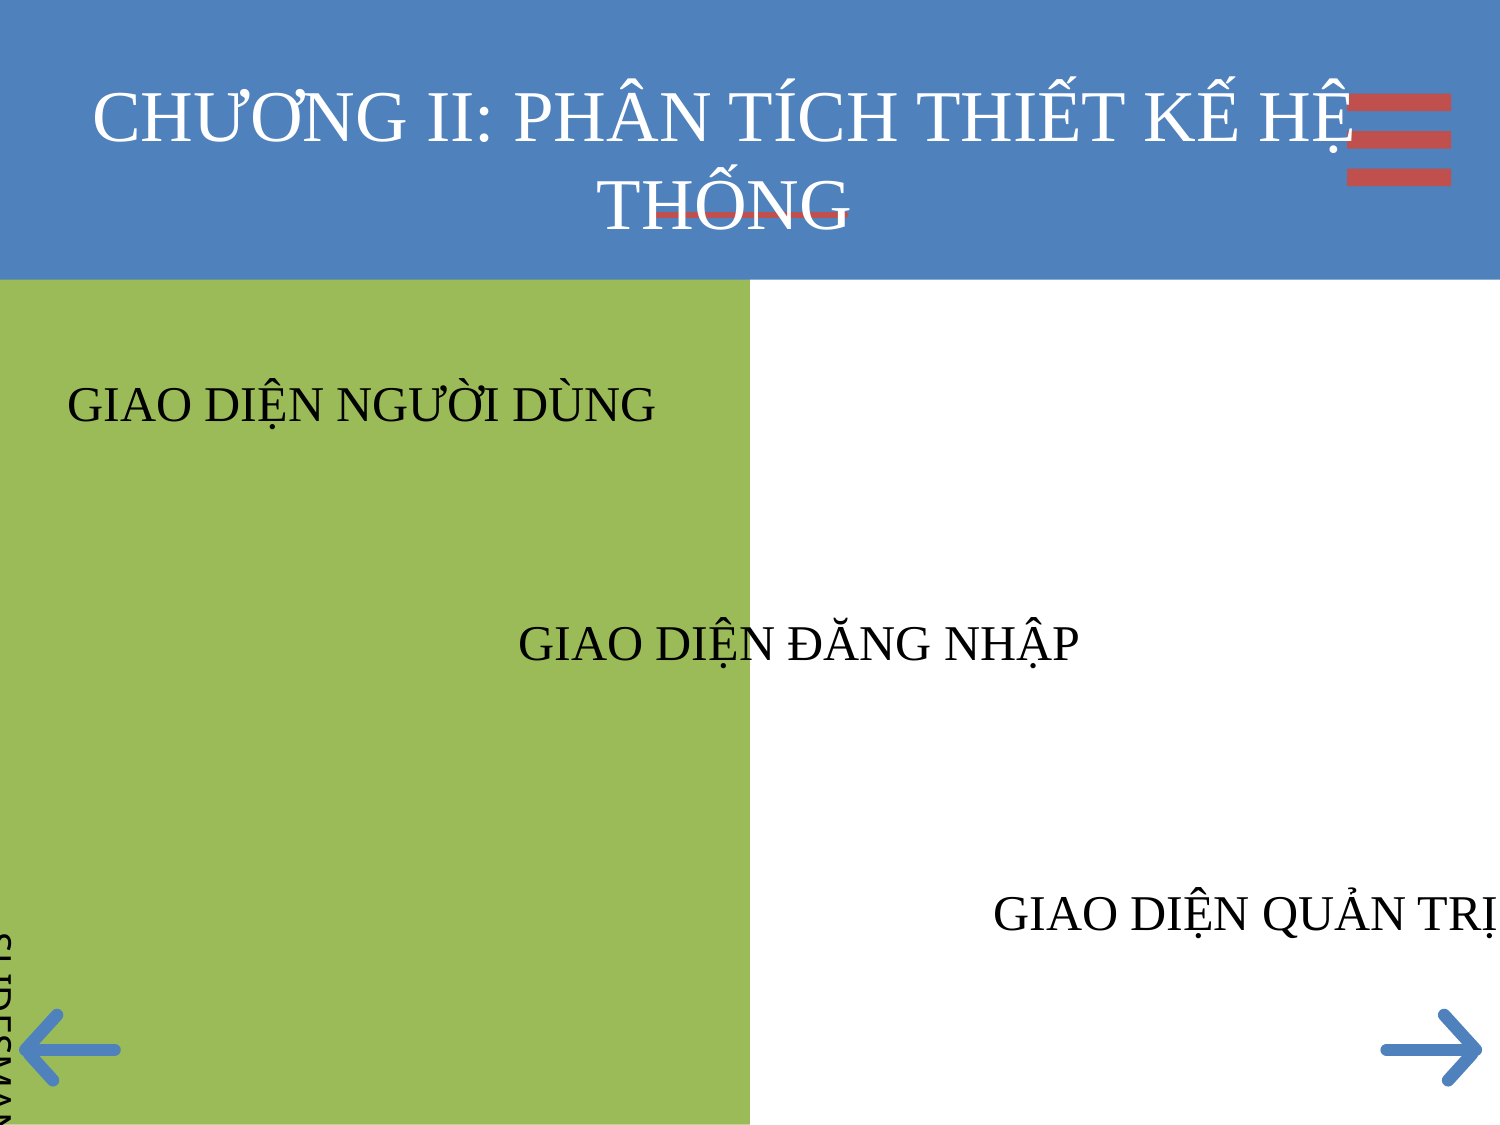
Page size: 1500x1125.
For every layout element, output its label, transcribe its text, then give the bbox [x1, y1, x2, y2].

title CHƯƠNG II: PHÂN TÍCH THIẾT KẾ HỆ THỐNG [53, 48, 1296, 175]
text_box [1386, 1014, 1473, 1085]
text_box GIAO DIỆN NGƯỜI DÙNG [53, 363, 803, 439]
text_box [29, 1014, 115, 1085]
text_box GIAO DIỆN QUẢN TRỊ [978, 873, 1500, 949]
text_box GIAO DIỆN ĐĂNG NHẬP [503, 603, 1254, 678]
text_box [1296, 0, 1500, 272]
text_box [0, 994, 152, 1120]
text_box [1353, 994, 1500, 1120]
